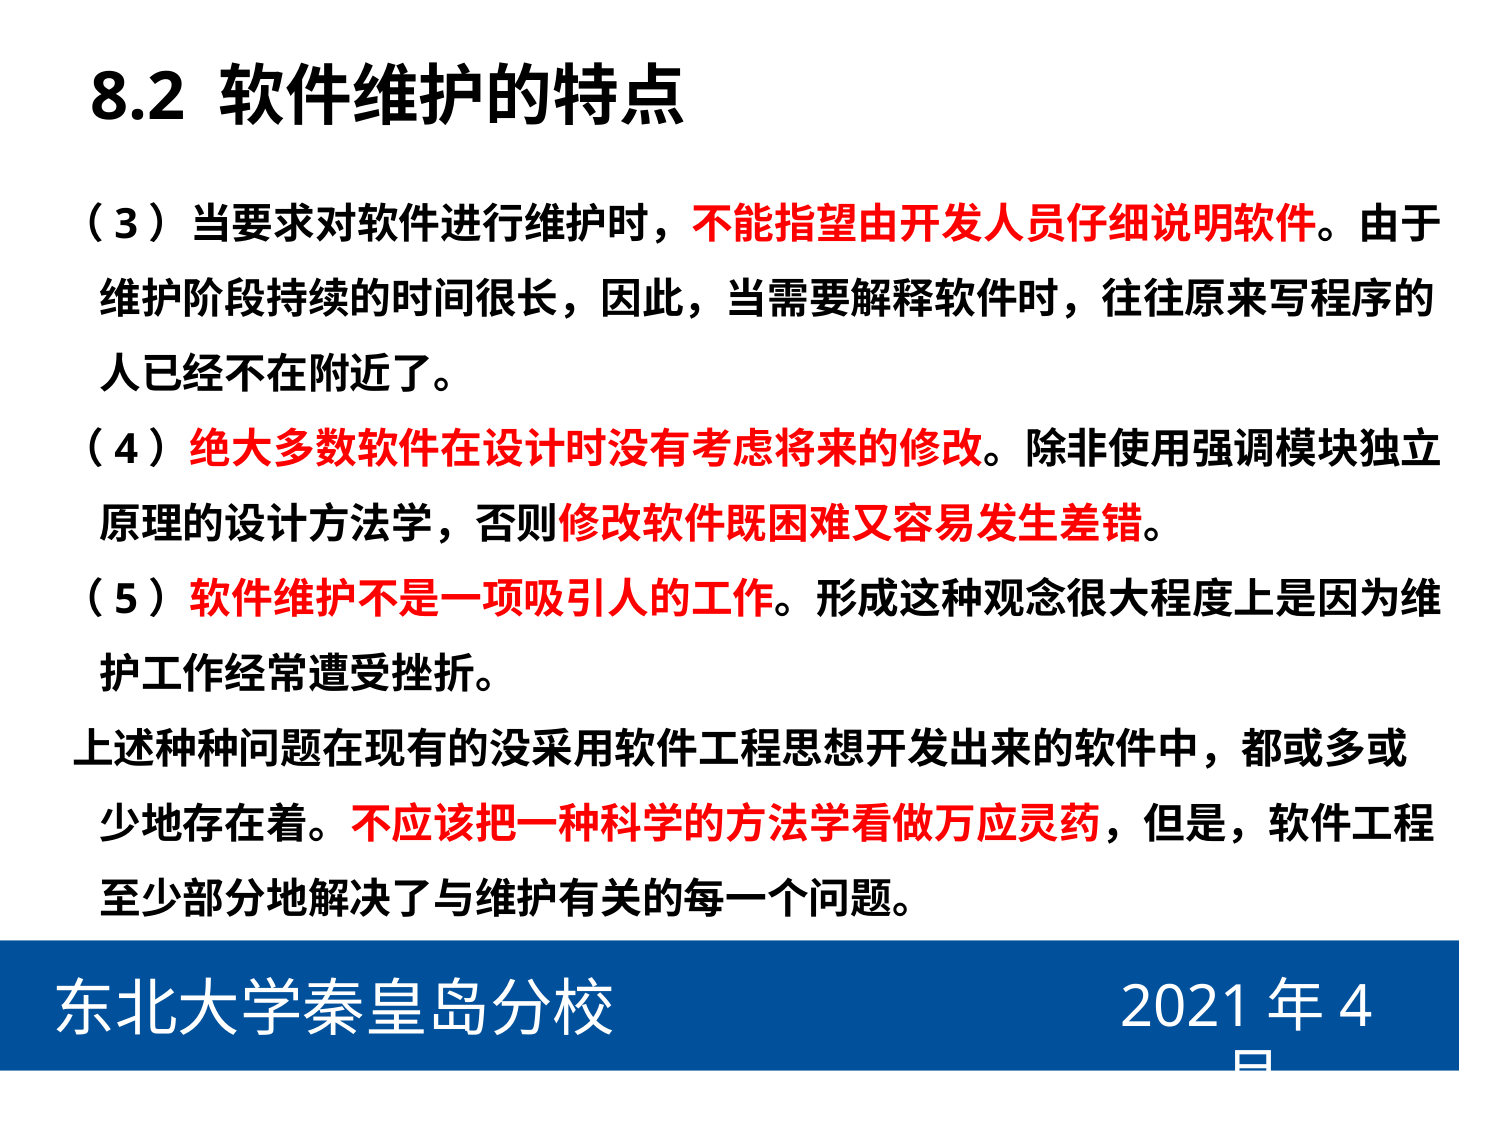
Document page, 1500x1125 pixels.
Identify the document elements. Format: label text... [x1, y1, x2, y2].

title 8.2 软件维护的特点 [74, 44, 1442, 153]
list （3）当要求对软件进行维护时，不能指望由开发人员仔细说明软件。由于维护阶段持续的时间很长，因此，当需要解释软件时，往往原来写程序的人已经不在附近了。 （4）绝大多数软件在设计时没有考虑将来的修改。除非使用强调模块独立原理的设计方法学，否则修改软件既困难又容易发生差错。 （5）软件维护不是一项吸引人的工作。形成这种观念很大程度上是因为维护工作经常遭受挫折。 上述种种问题在现有的没采用软件工程思想开发出来的软件中，都或多或少地存在着。不应该把一种科学的方法学看做万应灵药，但是，软件工程至少部分地解决了与维护有关的每一个问题。 [27, 163, 1466, 926]
